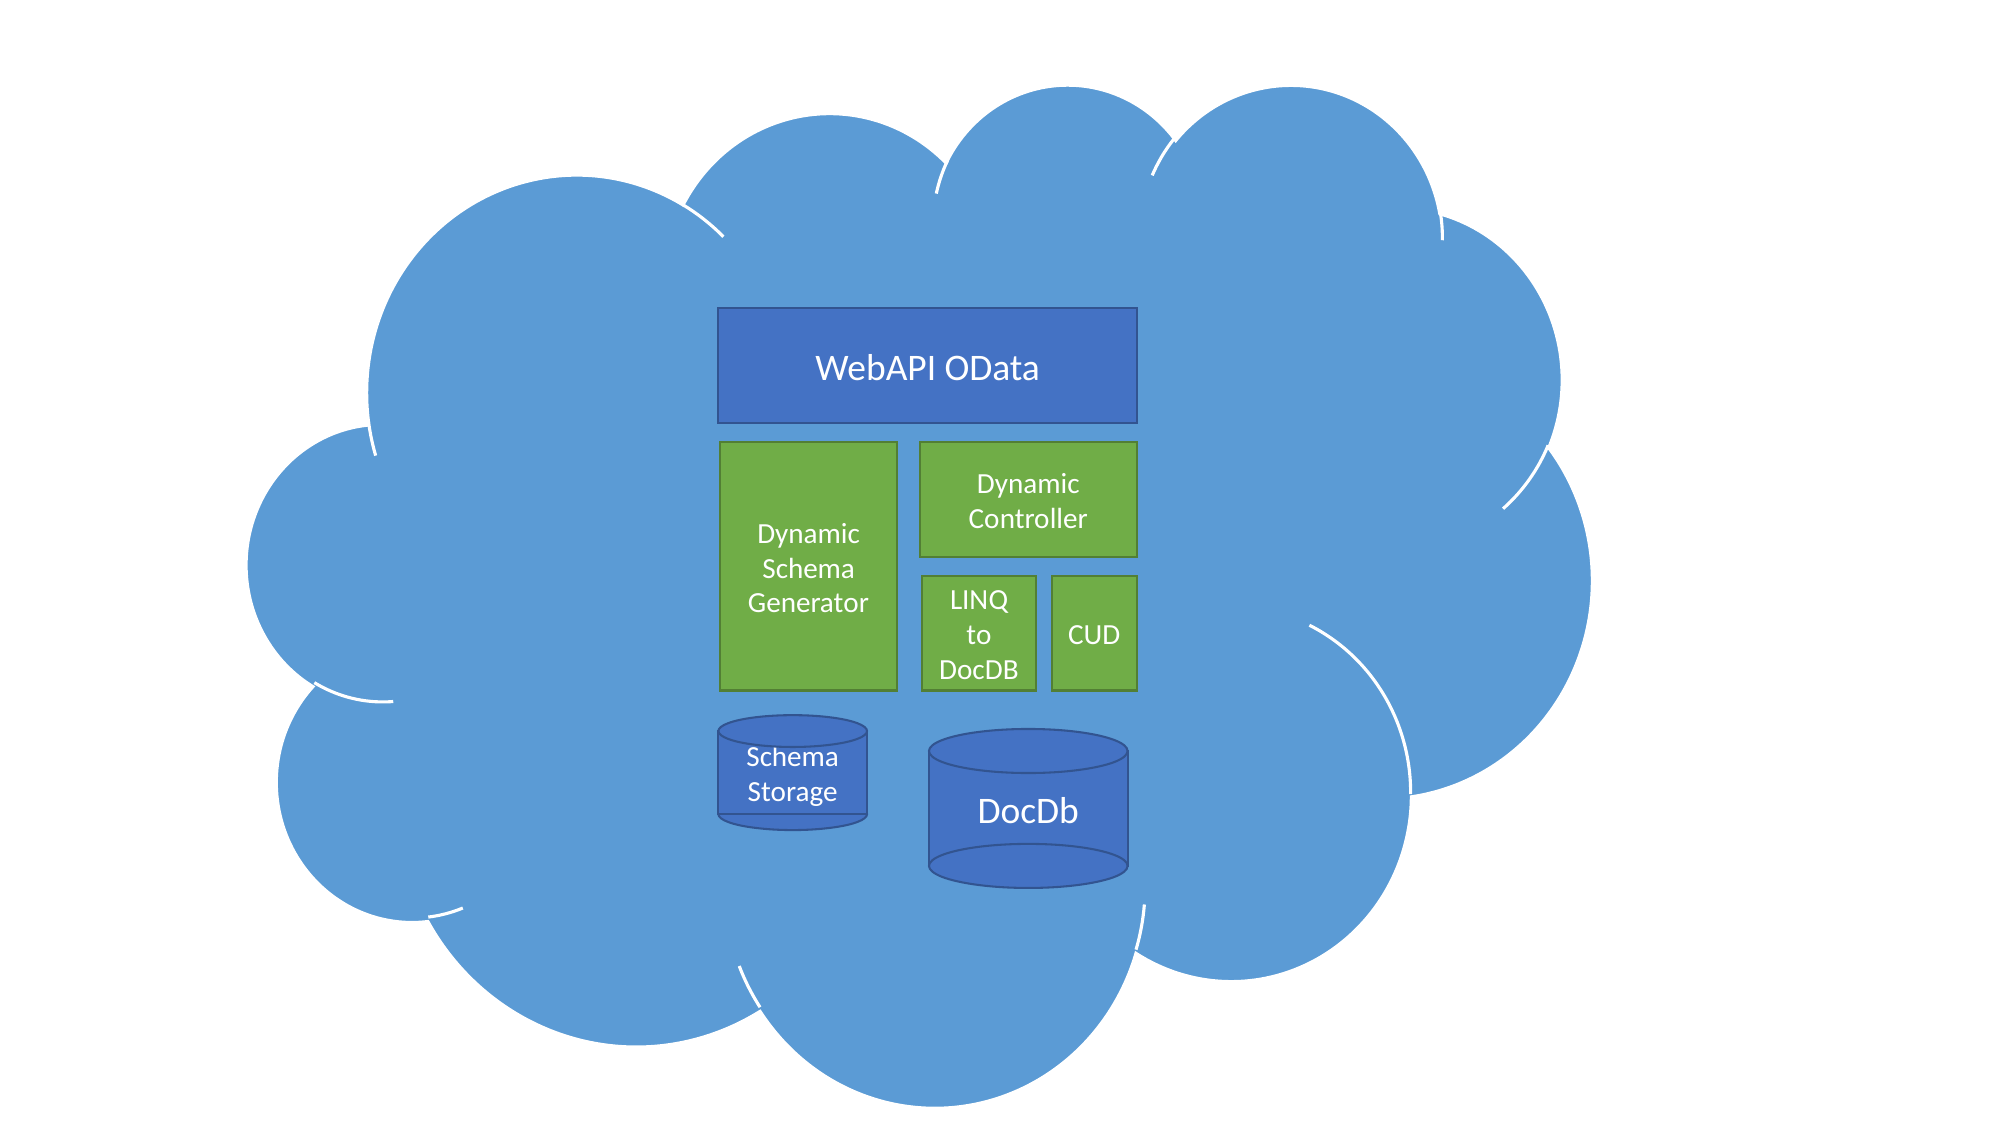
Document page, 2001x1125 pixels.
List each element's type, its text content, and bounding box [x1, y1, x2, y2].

text_box Dynamic Controller [919, 441, 1138, 558]
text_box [718, 715, 868, 830]
text_box WebAPI OData [717, 307, 1138, 424]
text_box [928, 728, 1128, 888]
text_box LINQ to DocDB [921, 575, 1037, 692]
text_box CUD [1051, 575, 1138, 692]
text_box [244, 83, 1594, 1110]
text_box Dynamic Schema Generator [719, 441, 898, 692]
